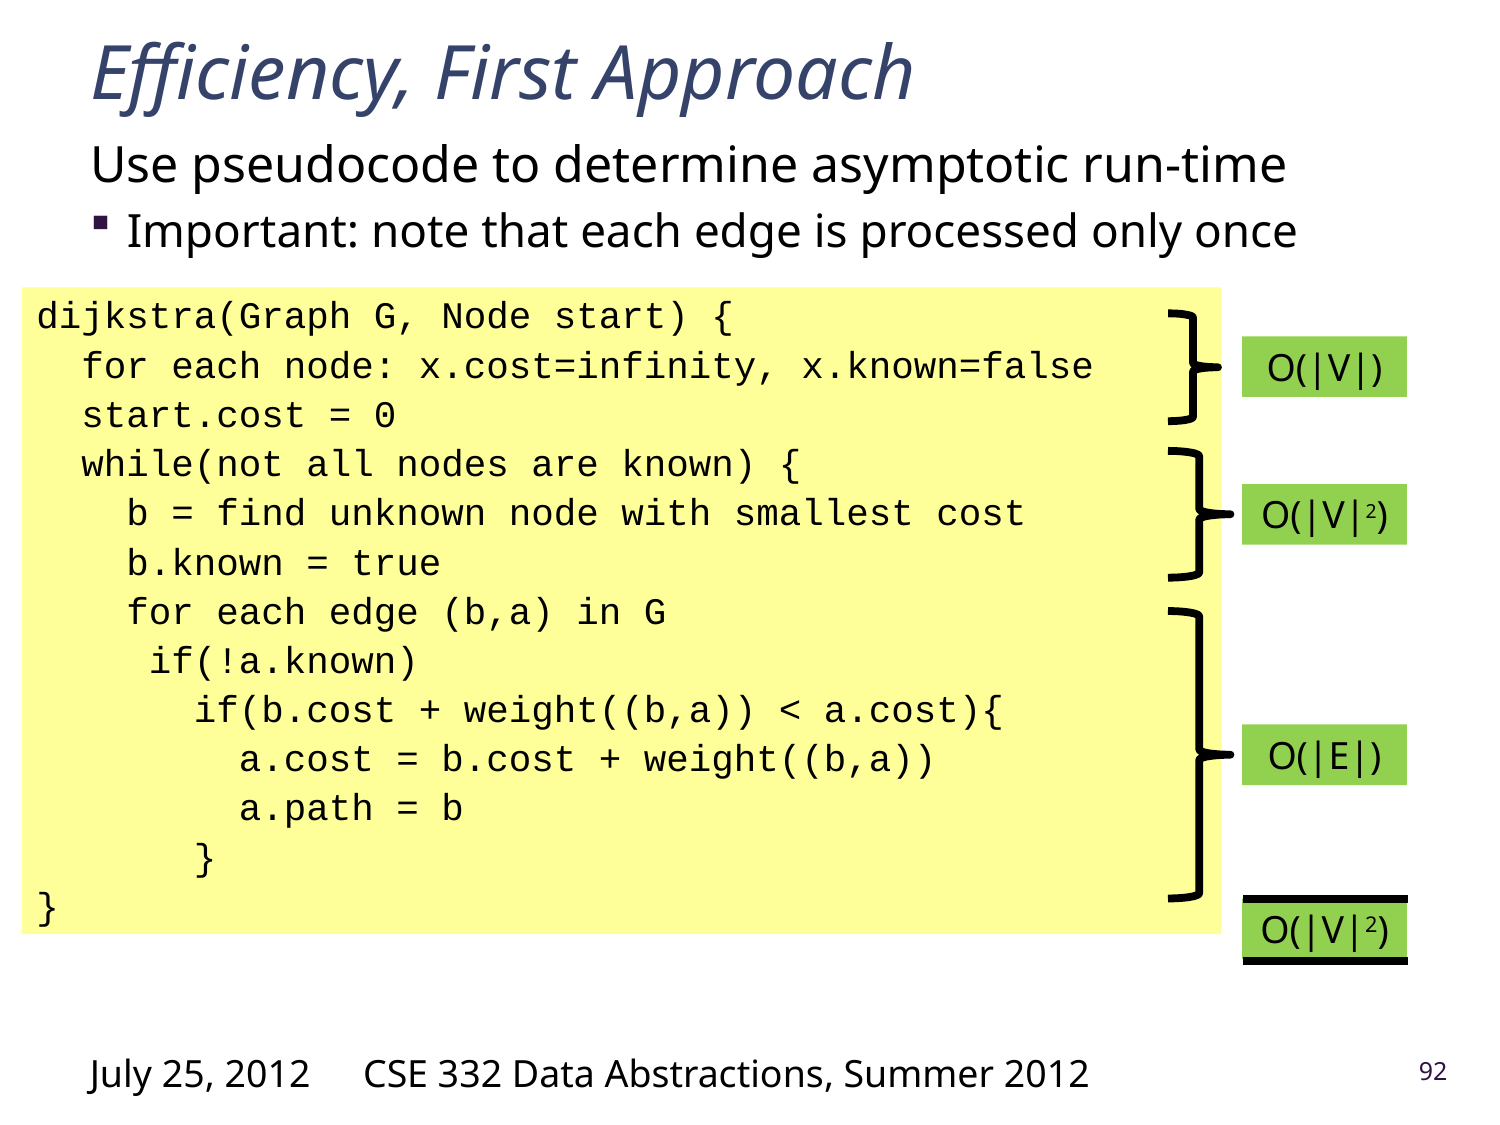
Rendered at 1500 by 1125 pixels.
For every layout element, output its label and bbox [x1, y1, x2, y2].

slide_number [1333, 1042, 1463, 1103]
title [75, 24, 1463, 105]
text_box [1242, 724, 1407, 786]
footer [348, 1042, 1152, 1103]
text_box [1242, 336, 1407, 397]
slide_number [75, 1042, 338, 1103]
text_box [21, 287, 1231, 935]
list [75, 125, 1463, 288]
text_box [1242, 484, 1407, 545]
text_box [1242, 898, 1409, 962]
